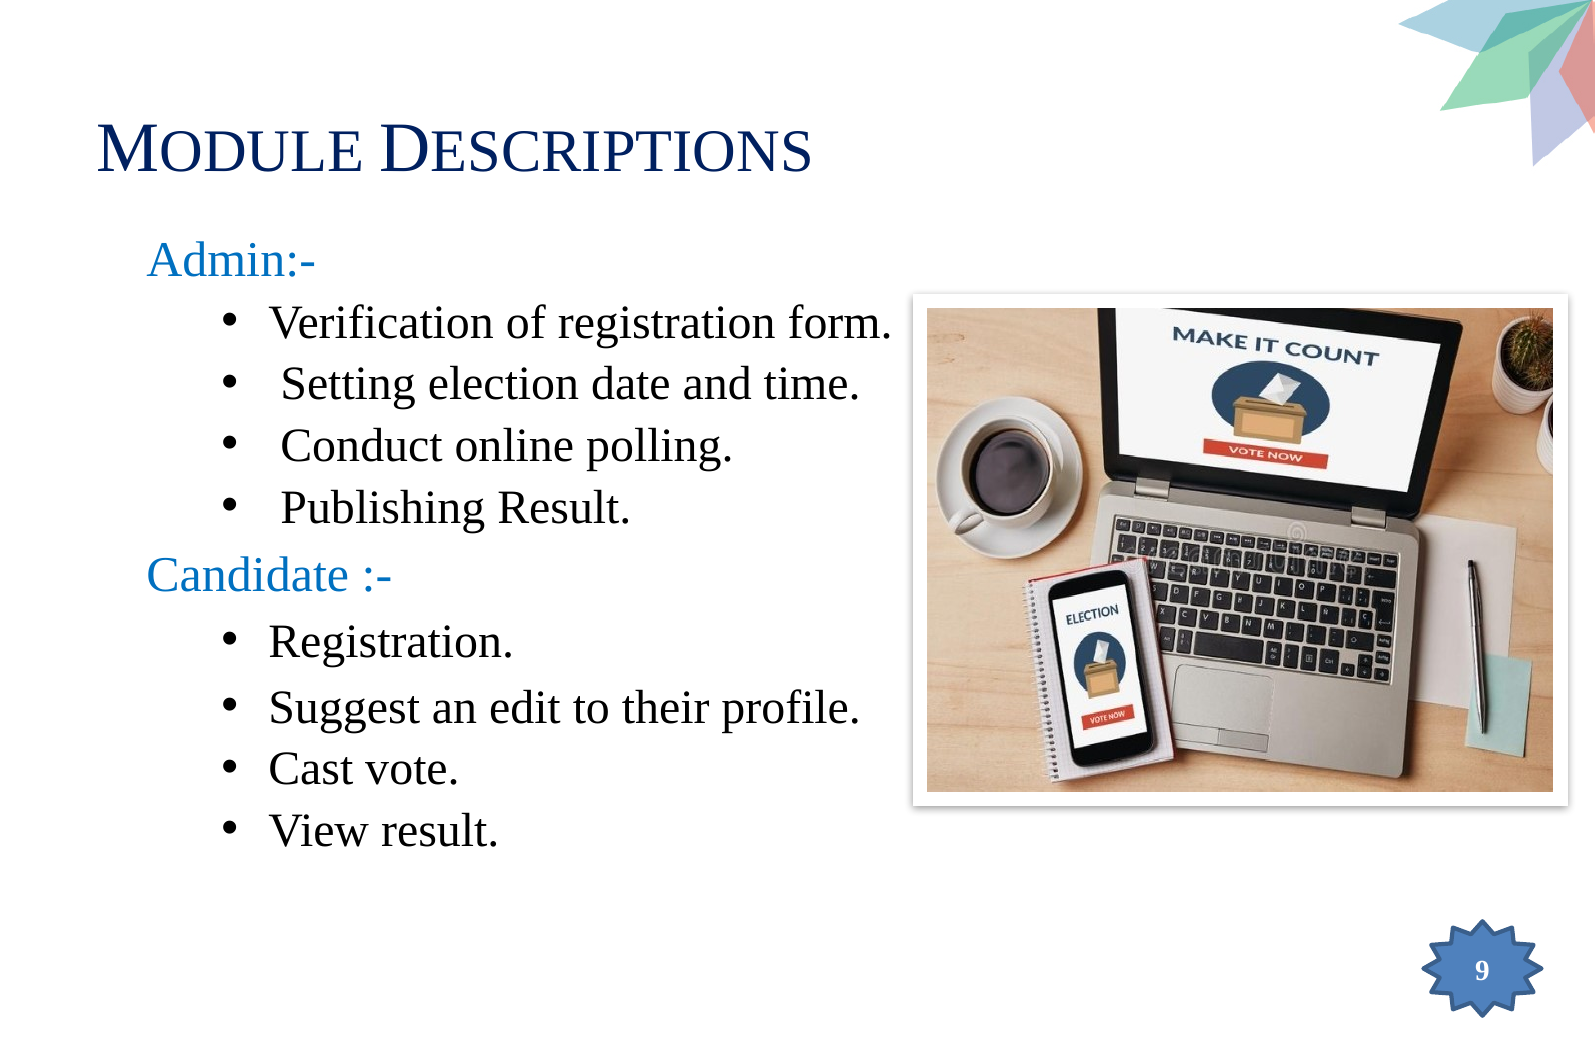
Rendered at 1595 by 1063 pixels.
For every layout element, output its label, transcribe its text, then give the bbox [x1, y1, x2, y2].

list Admin:- Verification of registration form. Setting election date and time. Conduct online polling. Publishing Result. Candidate :- Registration. Suggest an edit to their profile. Cast vote. View result. [81, 218, 1517, 911]
text_box 9 [1421, 919, 1544, 1018]
list MODULE DESCRIPTIONS [81, 107, 1517, 179]
picture [0, 0, 1595, 1063]
